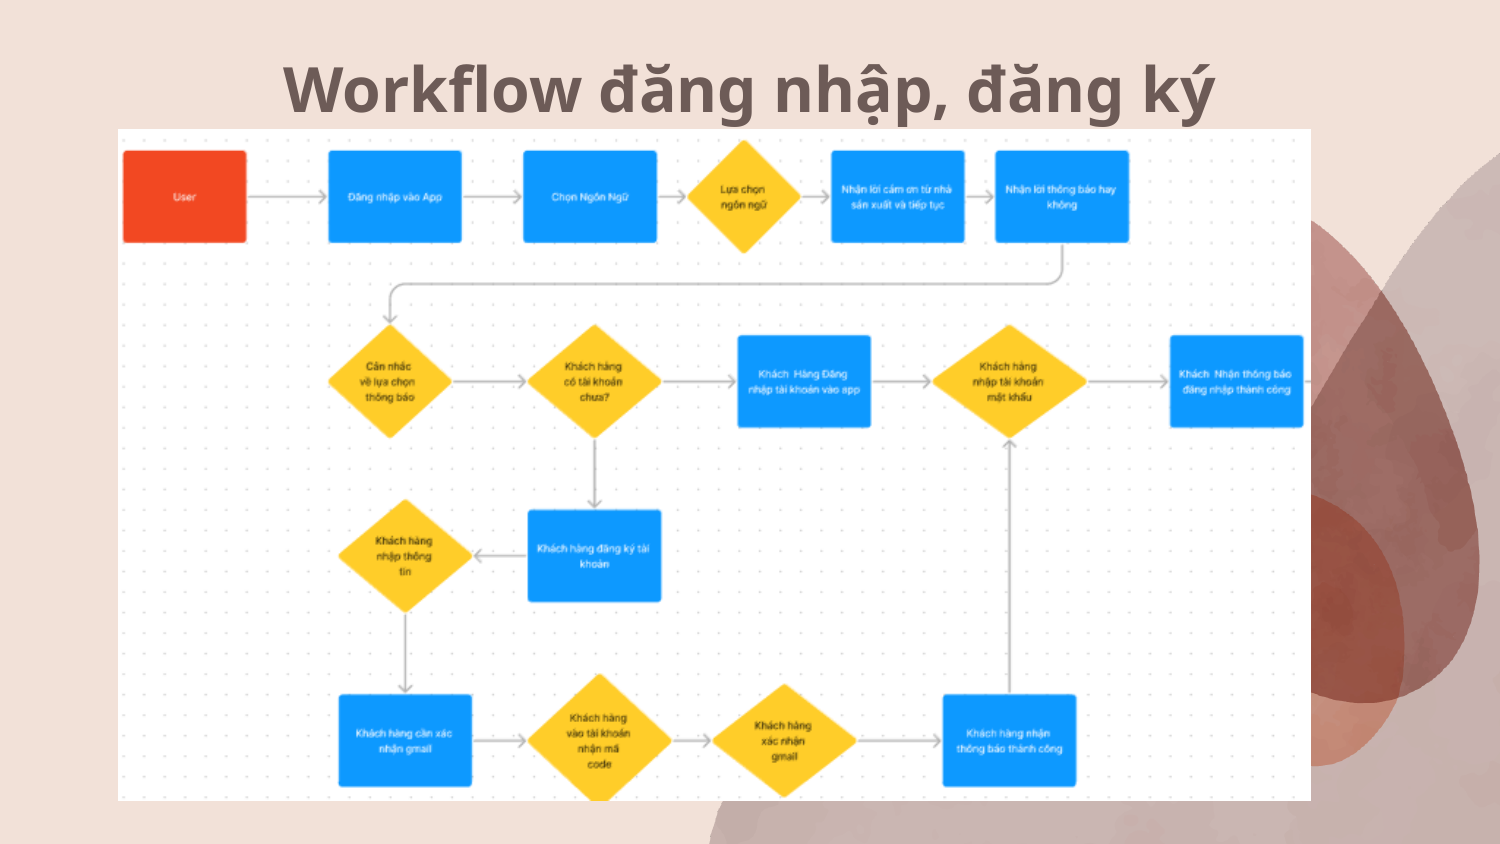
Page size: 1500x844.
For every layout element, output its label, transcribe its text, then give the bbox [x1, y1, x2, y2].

picture [0, 0, 1500, 844]
title Workflow đăng nhập, đăng ký [118, 35, 1382, 130]
